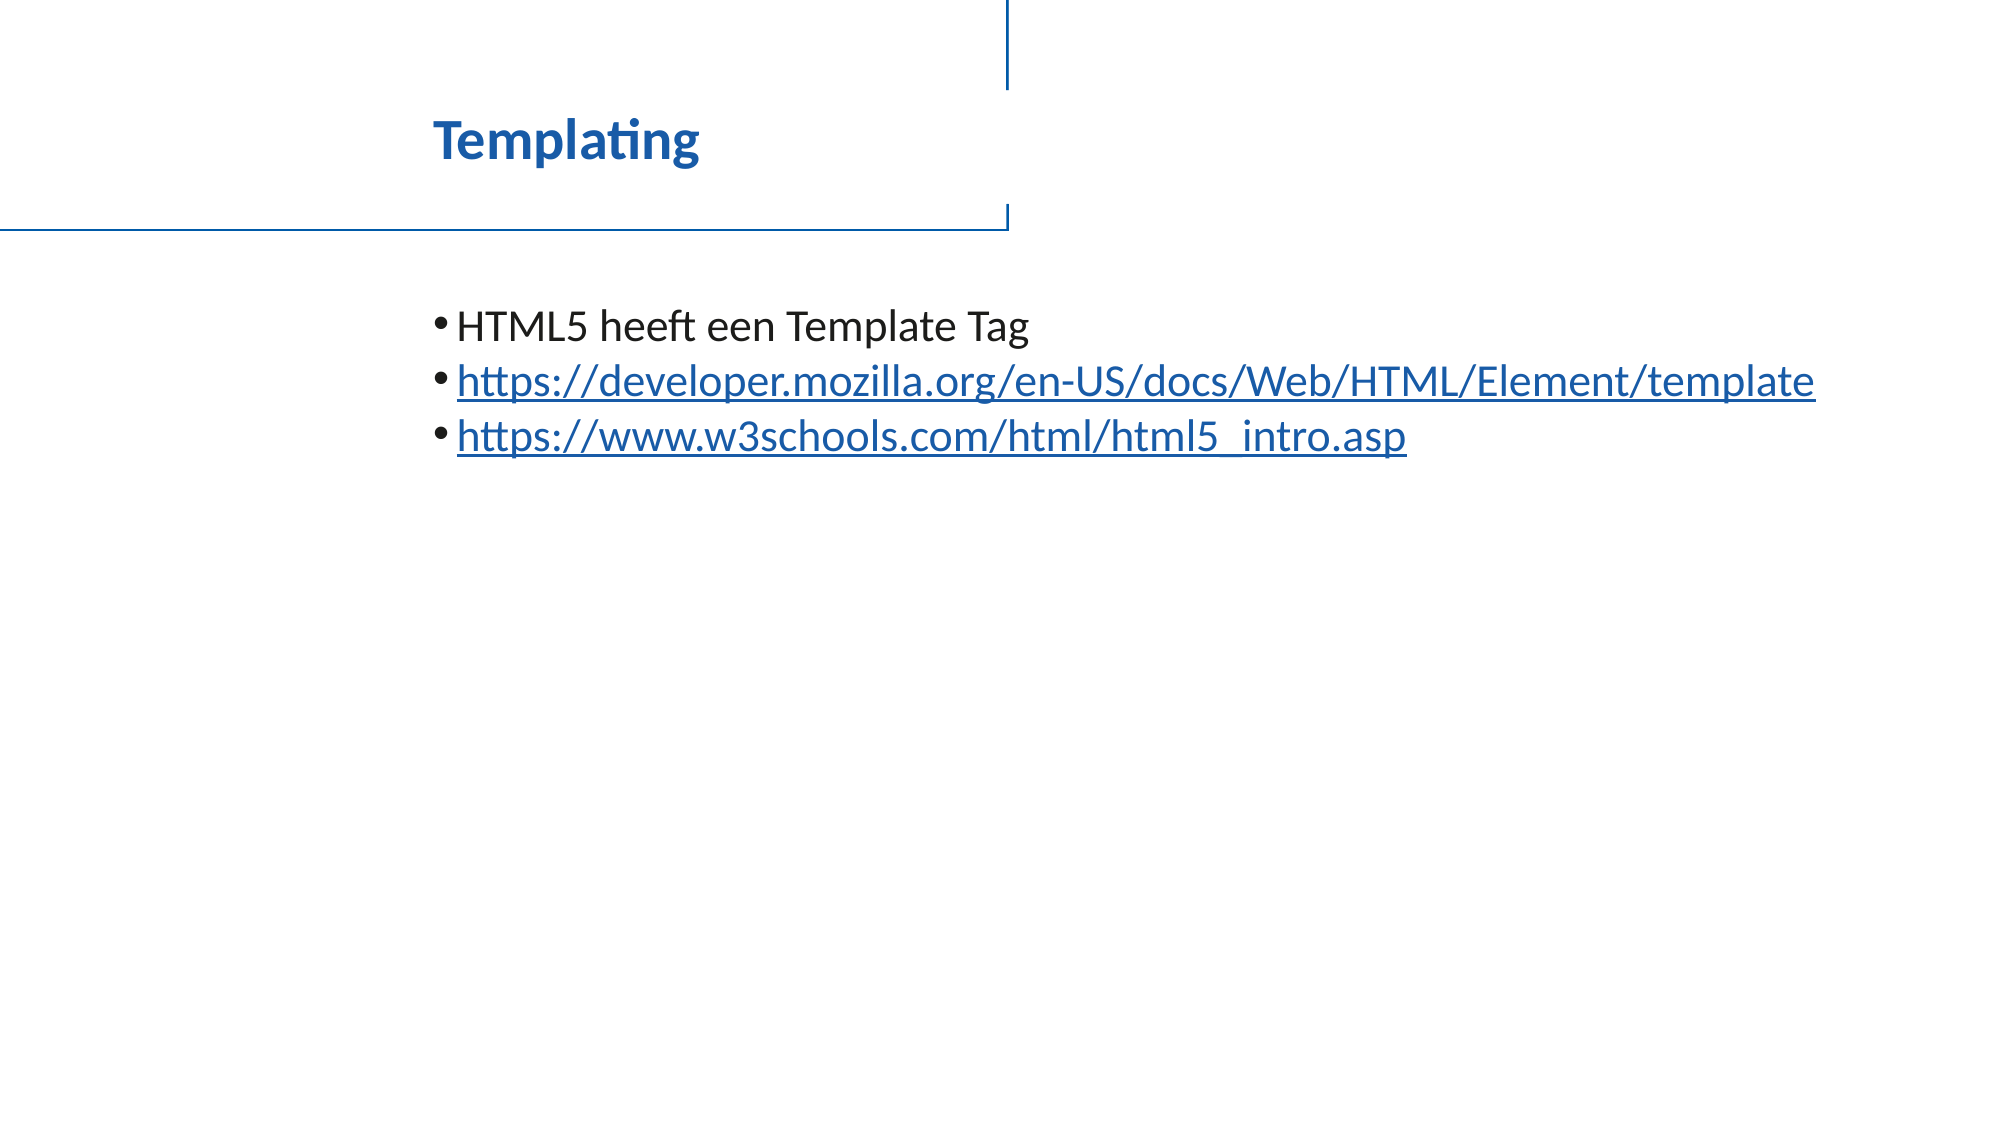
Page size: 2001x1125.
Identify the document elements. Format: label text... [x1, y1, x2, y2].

list HTML5 heeft een Template Tag https://developer.mozilla.org/en-US/docs/Web/HTML/Element/template https://www.w3schools.com/html/html5_intro.asp [433, 295, 1842, 995]
title Templating [433, 112, 1842, 169]
picture [0, 0, 1009, 231]
